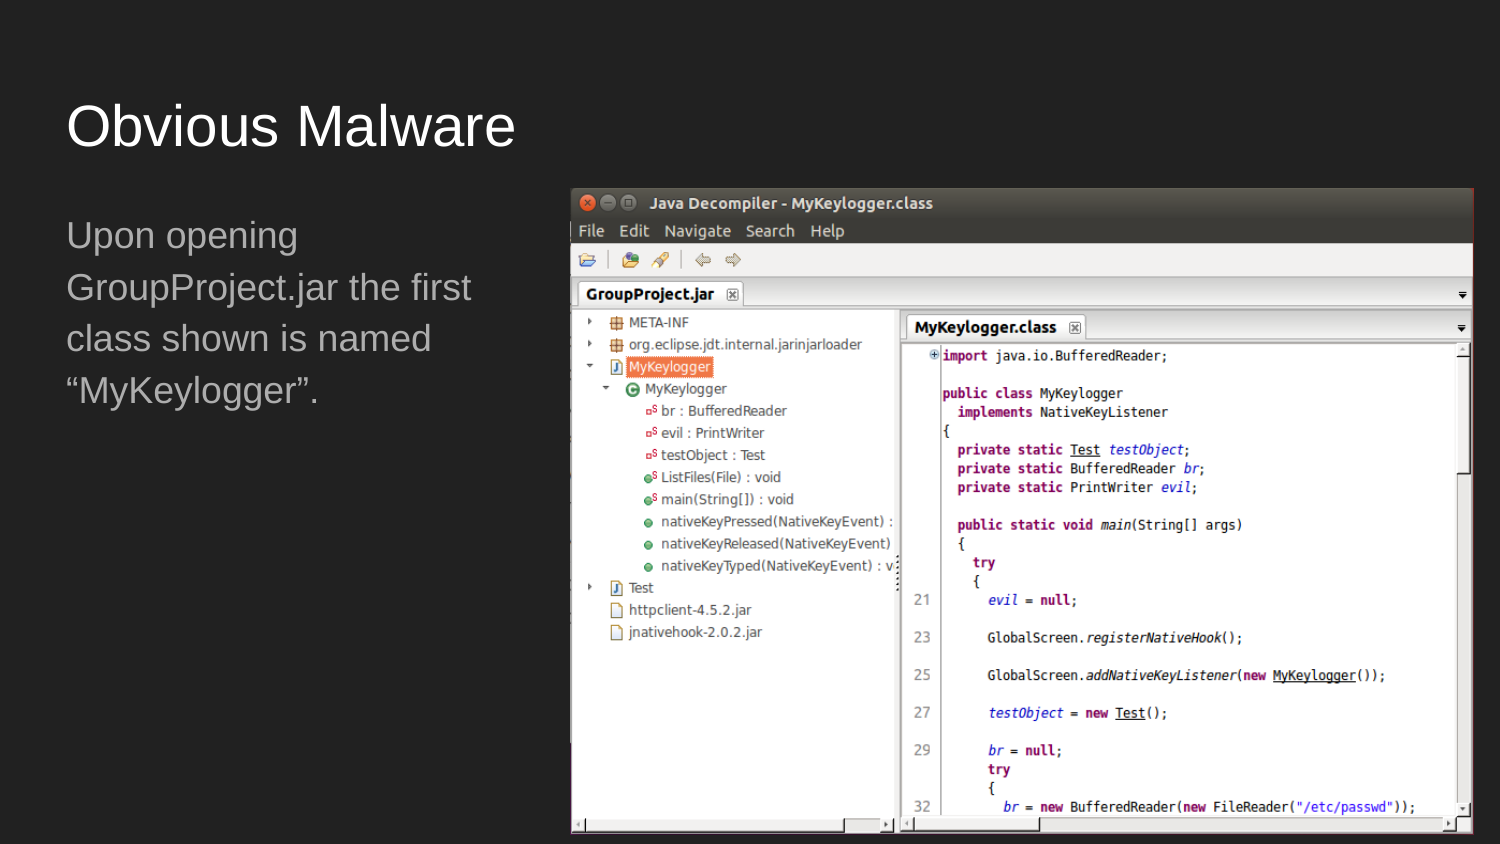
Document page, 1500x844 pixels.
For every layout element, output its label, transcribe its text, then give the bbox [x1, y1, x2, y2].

list Upon opening GroupProject.jar the first class shown is named “MyKeylogger”. [51, 189, 568, 835]
picture [570, 188, 1475, 835]
title Obvious Malware [51, 72, 1449, 167]
